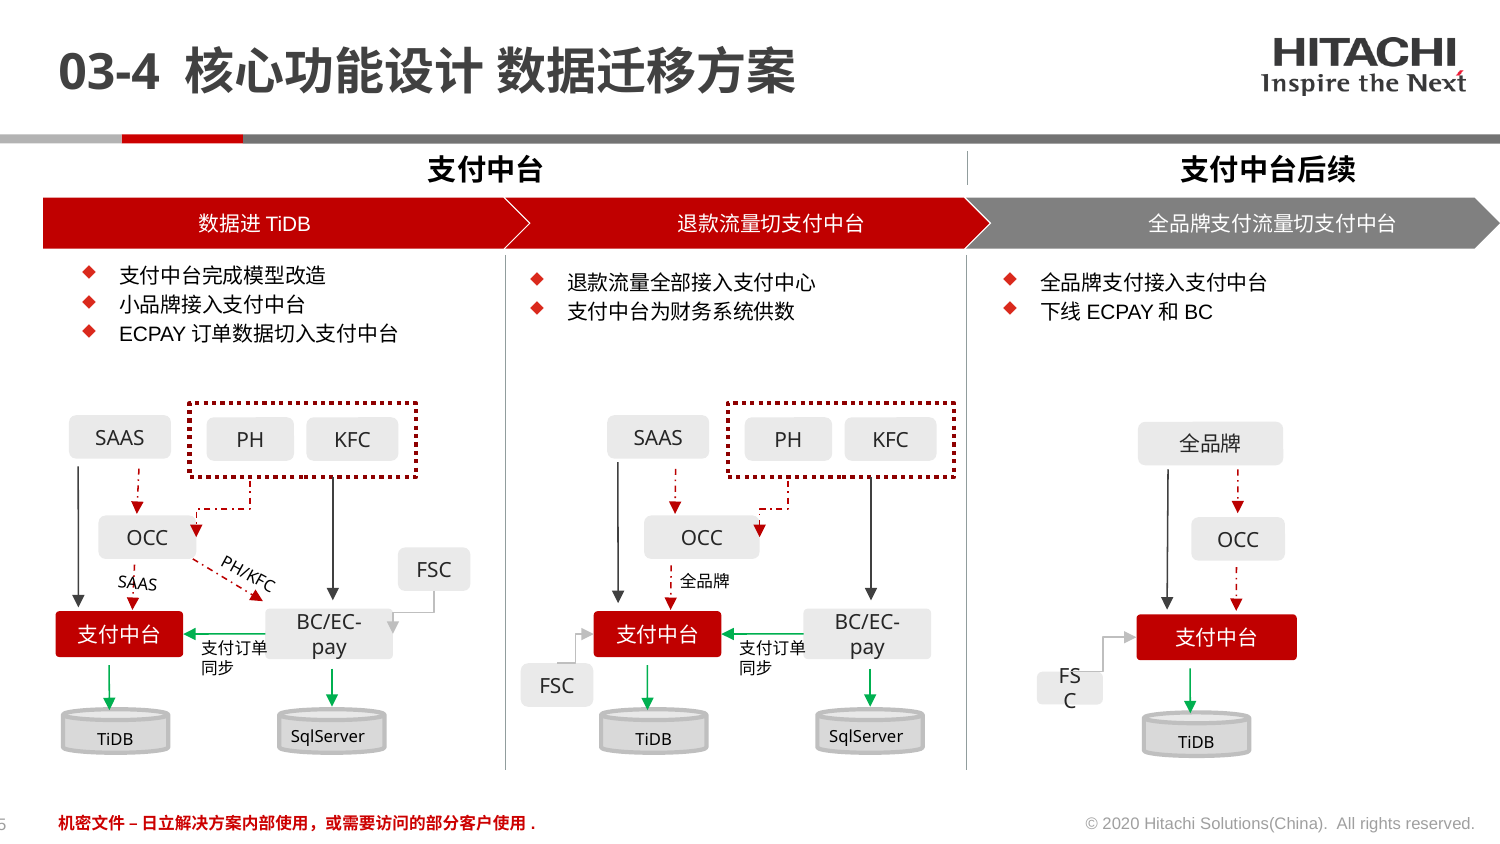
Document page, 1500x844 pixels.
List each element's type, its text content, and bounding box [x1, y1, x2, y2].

title 03-4 核心功能设计 数据迁移方案 [43, 20, 1200, 129]
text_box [42, 146, 1500, 771]
picture [1261, 37, 1466, 96]
